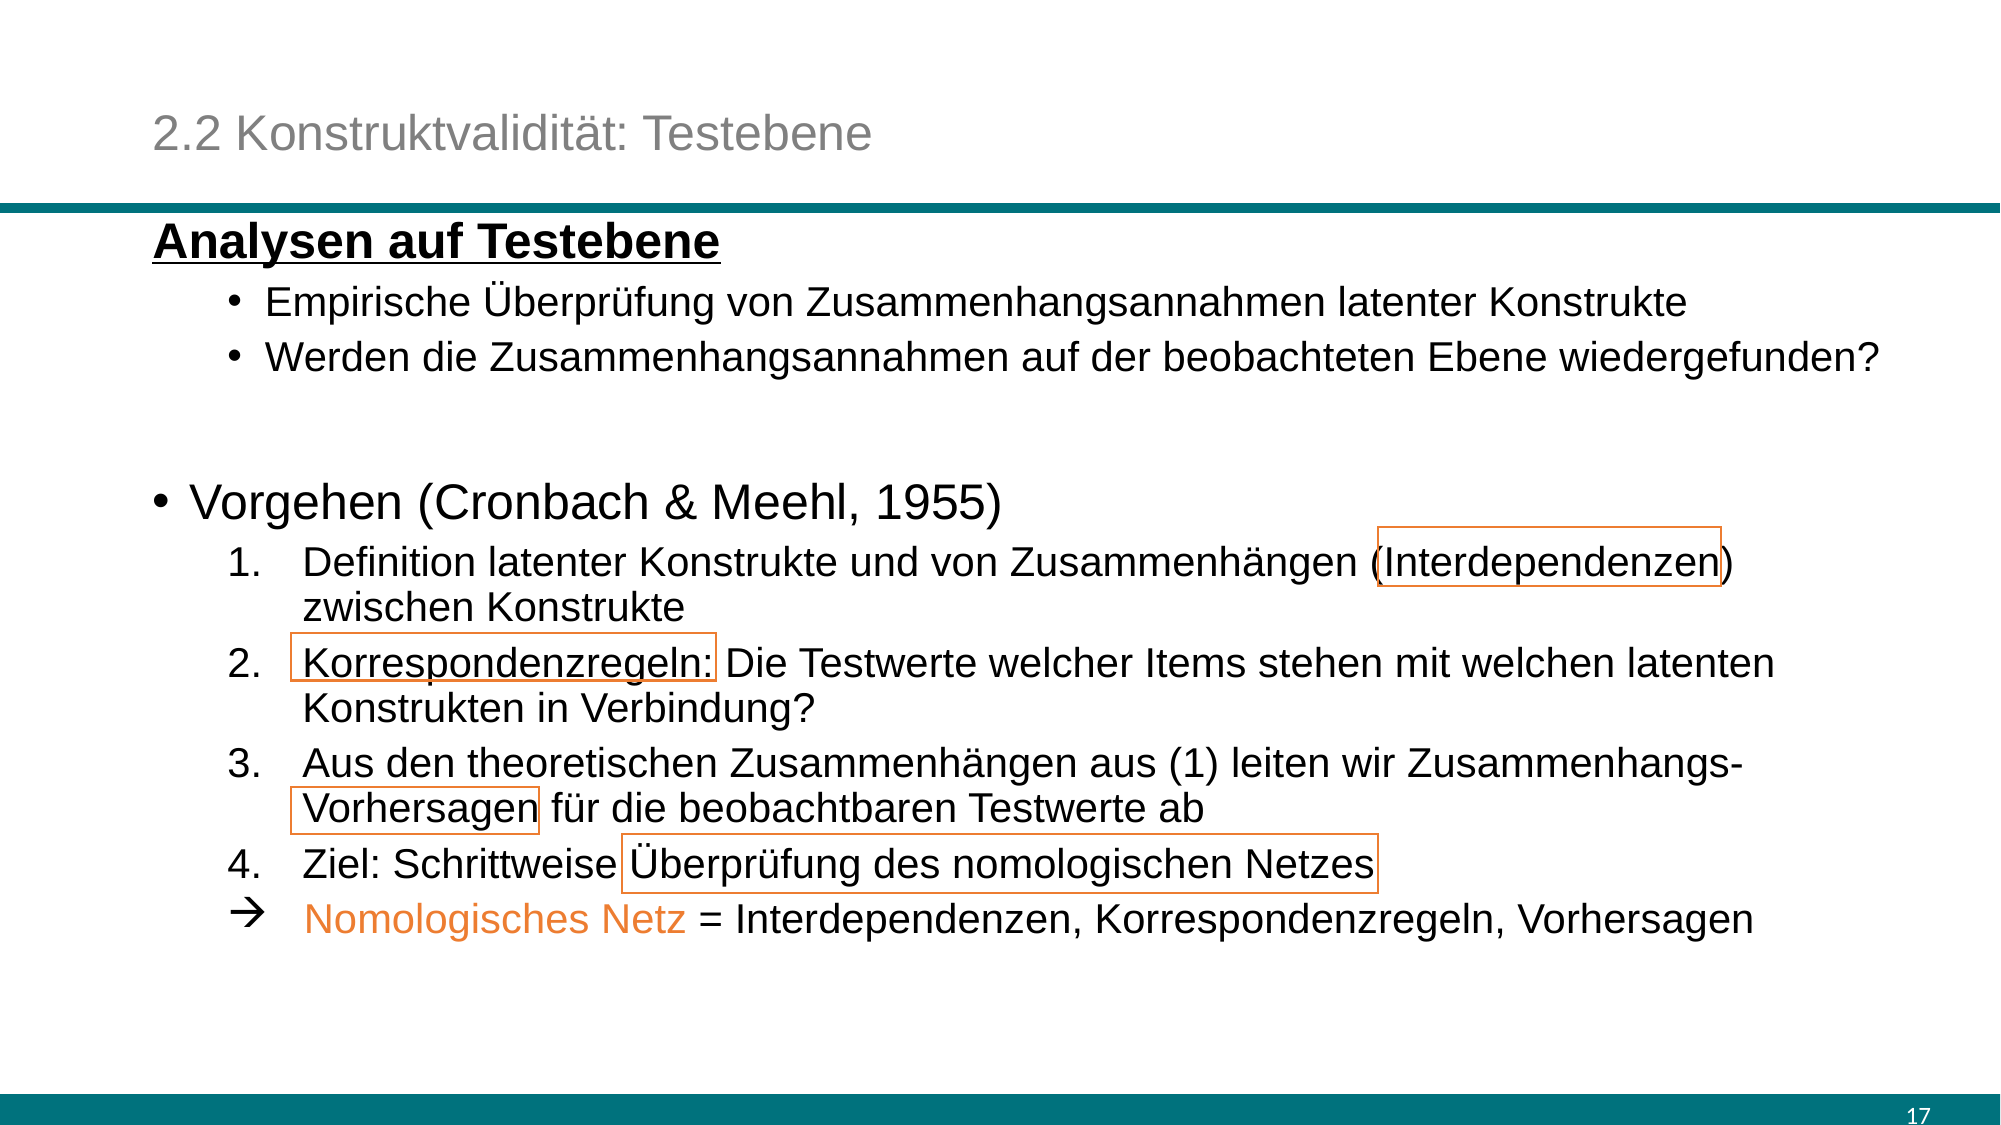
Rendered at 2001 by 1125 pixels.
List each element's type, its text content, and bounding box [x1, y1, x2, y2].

text_box [290, 786, 540, 835]
text_box [290, 632, 717, 682]
slide_number 17 [1496, 1094, 1947, 1125]
list Analysen auf Testebene Empirische Überprüfung von Zusammenhangsannahmen latenter Konstrukte Werden die Zusammenhangsannahmen auf der beobachteten Ebene wiedergefunden? Vorgehen (Cronbach & Meehl, 1955) Definition latenter Konstrukte und von Zusammenhängen (Interdependenzen) zwischen Konstrukte Korrespondenzregeln: Die Testwerte welcher Items stehen mit welchen latenten Konstrukten in Verbindung? Aus den theoretischen Zusammenhängen aus (1) leiten wir Zusammenhangs-Vorhersagen für die beobachtbaren Testwerte ab Ziel: Schrittweise Überprüfung des nomologischen Netzes Nomologisches Netz = Interdependenzen, Korrespondenzregeln, Vorhersagen [137, 208, 1922, 1071]
text_box [1377, 526, 1722, 587]
title 2.2 Konstruktvalidität: Testebene [137, 59, 1863, 209]
text_box [621, 833, 1379, 894]
